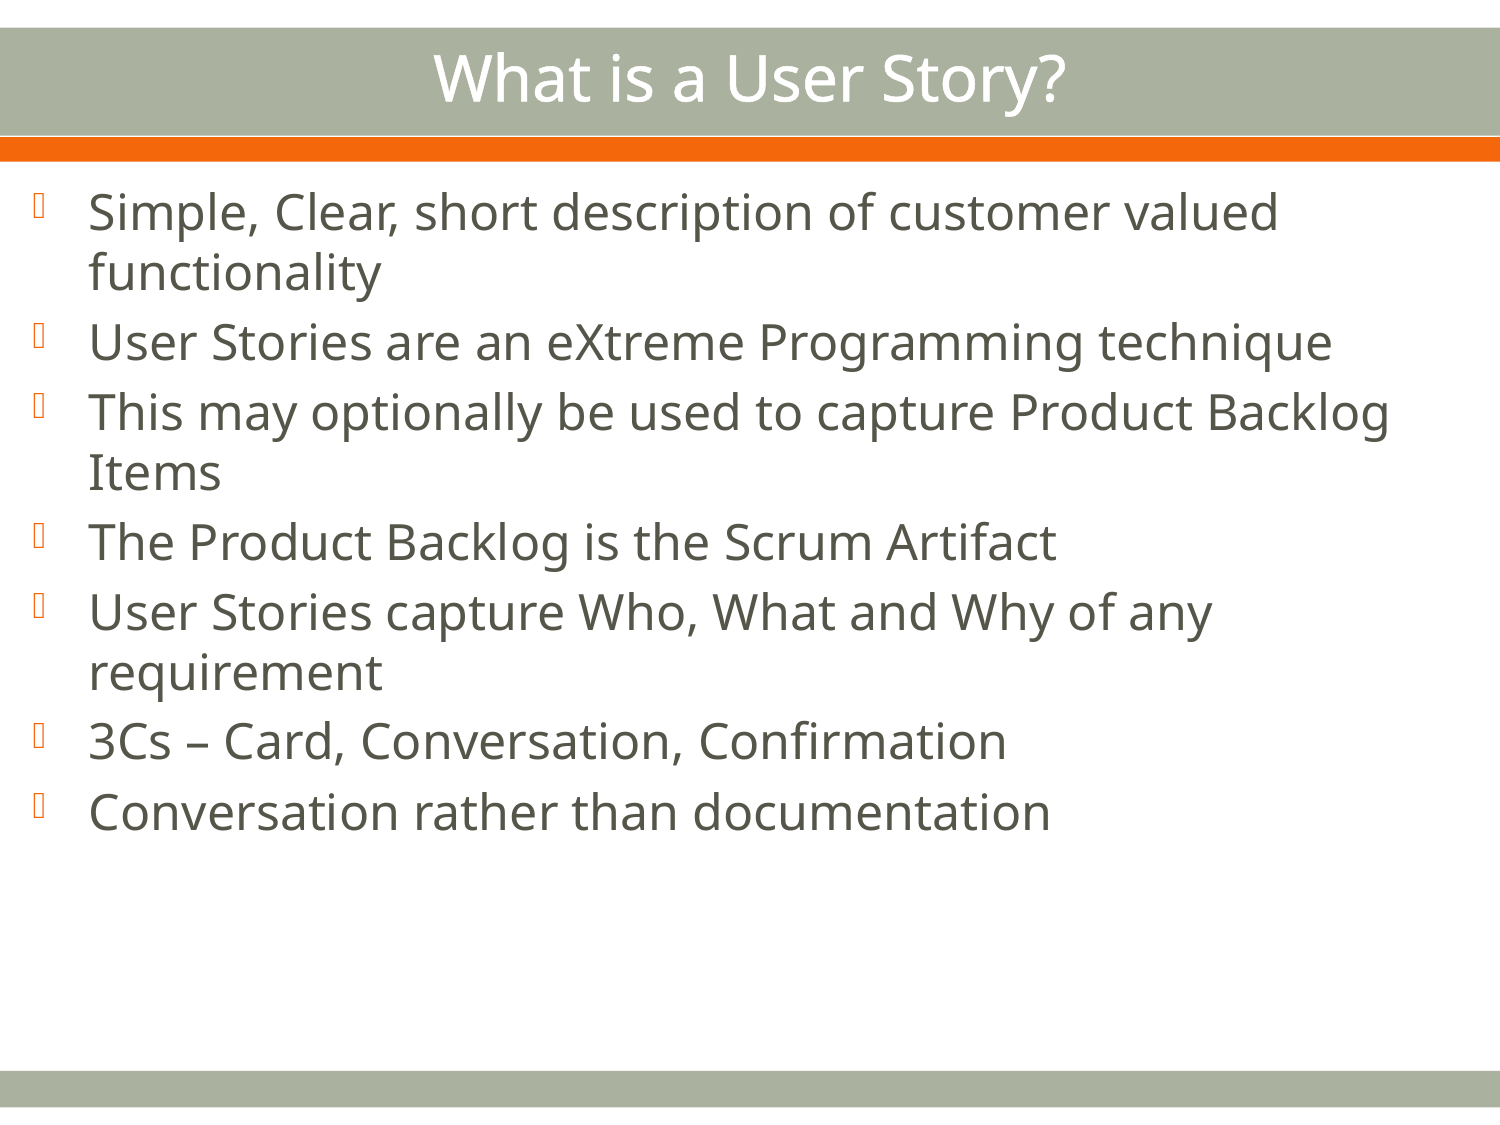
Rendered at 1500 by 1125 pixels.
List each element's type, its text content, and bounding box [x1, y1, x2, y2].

list Simple, Clear, short description of customer valued functionality User Stories are an eXtreme Programming technique This may optionally be used to capture Product Backlog Items The Product Backlog is the Scrum Artifact User Stories capture Who, What and Why of any requirement 3Cs – Card, Conversation, Confirmation Conversation rather than documentation [17, 172, 1483, 1059]
title What is a User Story? [0, 29, 1500, 123]
